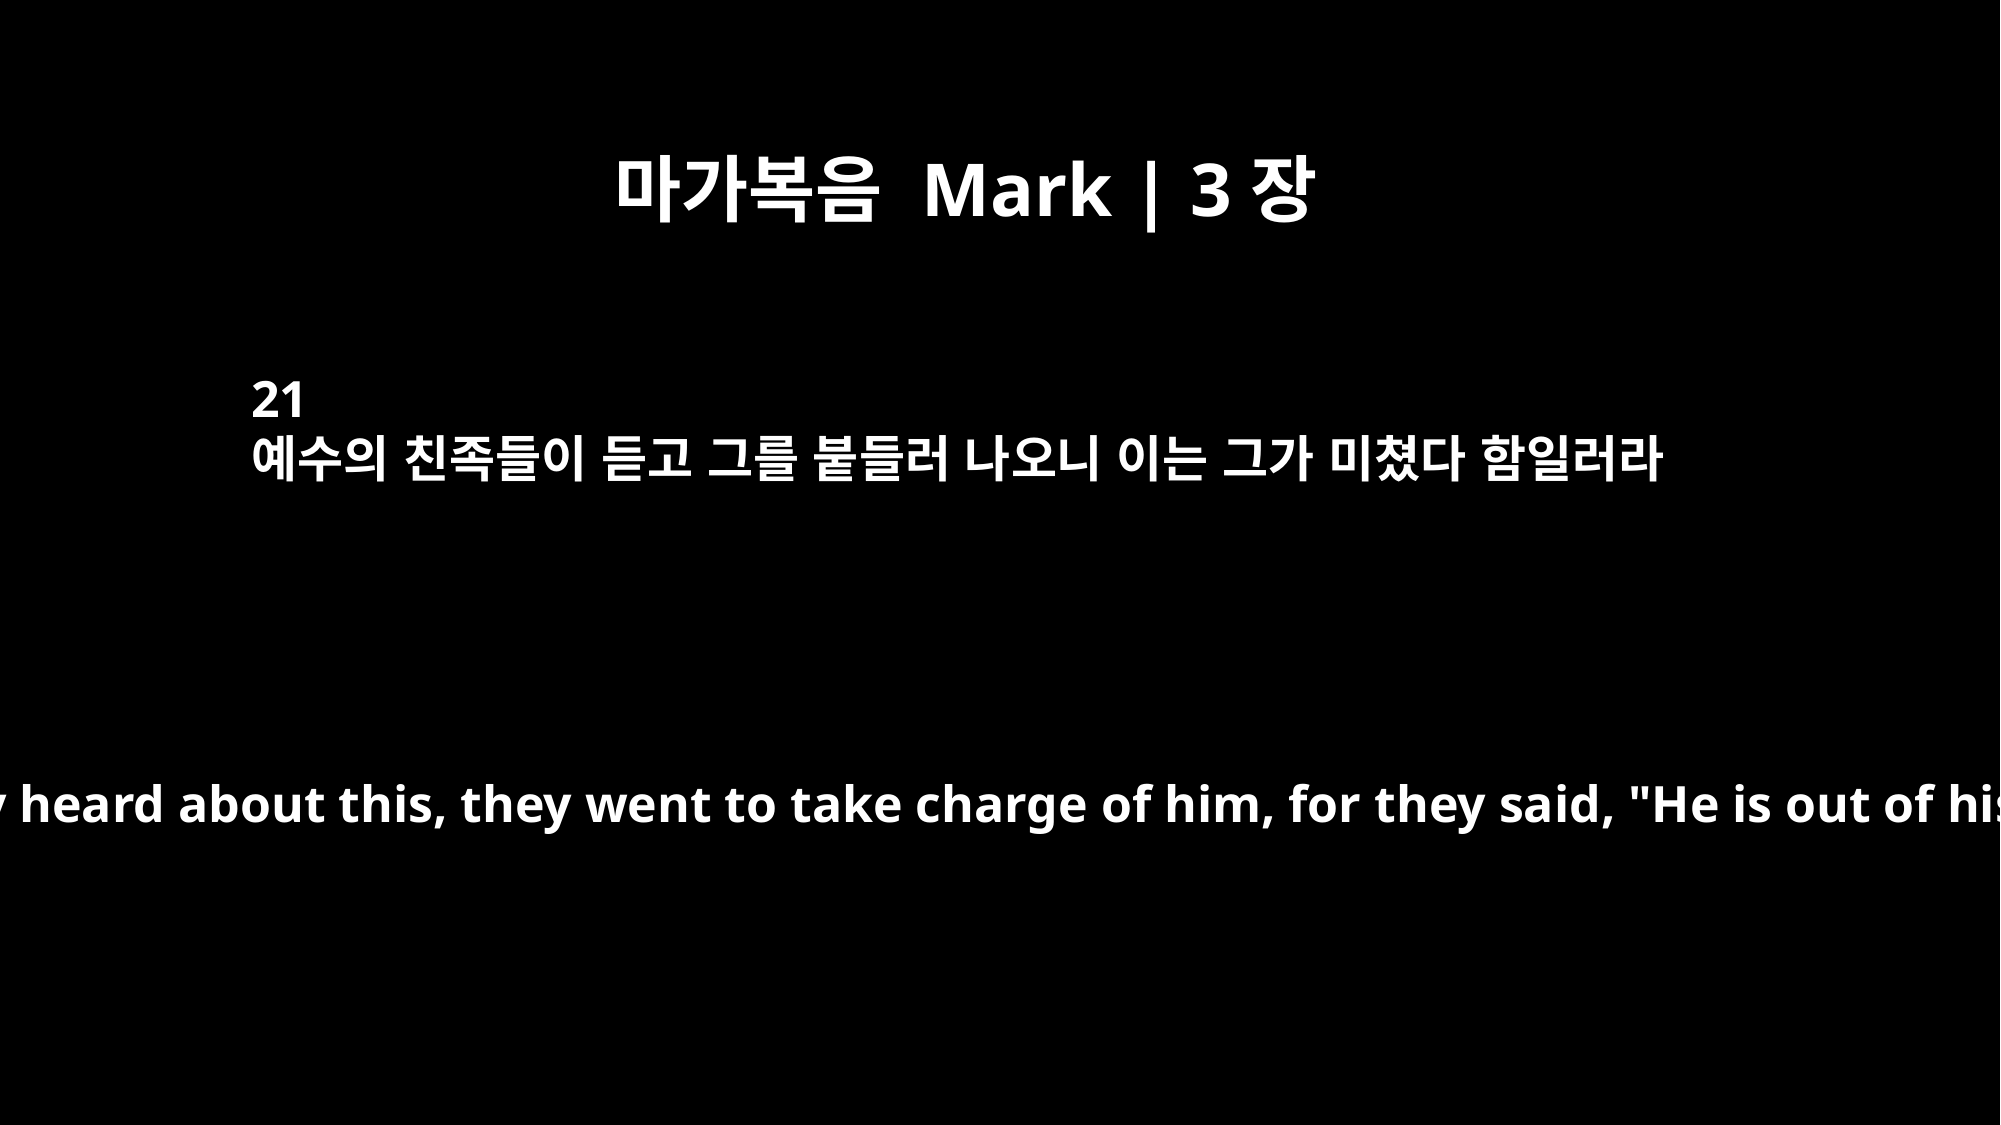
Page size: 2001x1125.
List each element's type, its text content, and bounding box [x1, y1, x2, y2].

text_box 마가복음 Mark | 3장 [599, 136, 1333, 239]
text_box When his family heard about this, they went to take charge of him, for they said, "He is out of his mind." [0, 764, 2000, 840]
text_box 21 예수의 친족들이 듣고 그를 붙들러 나오니 이는 그가 미쳤다 함일러라 [236, 359, 1681, 495]
